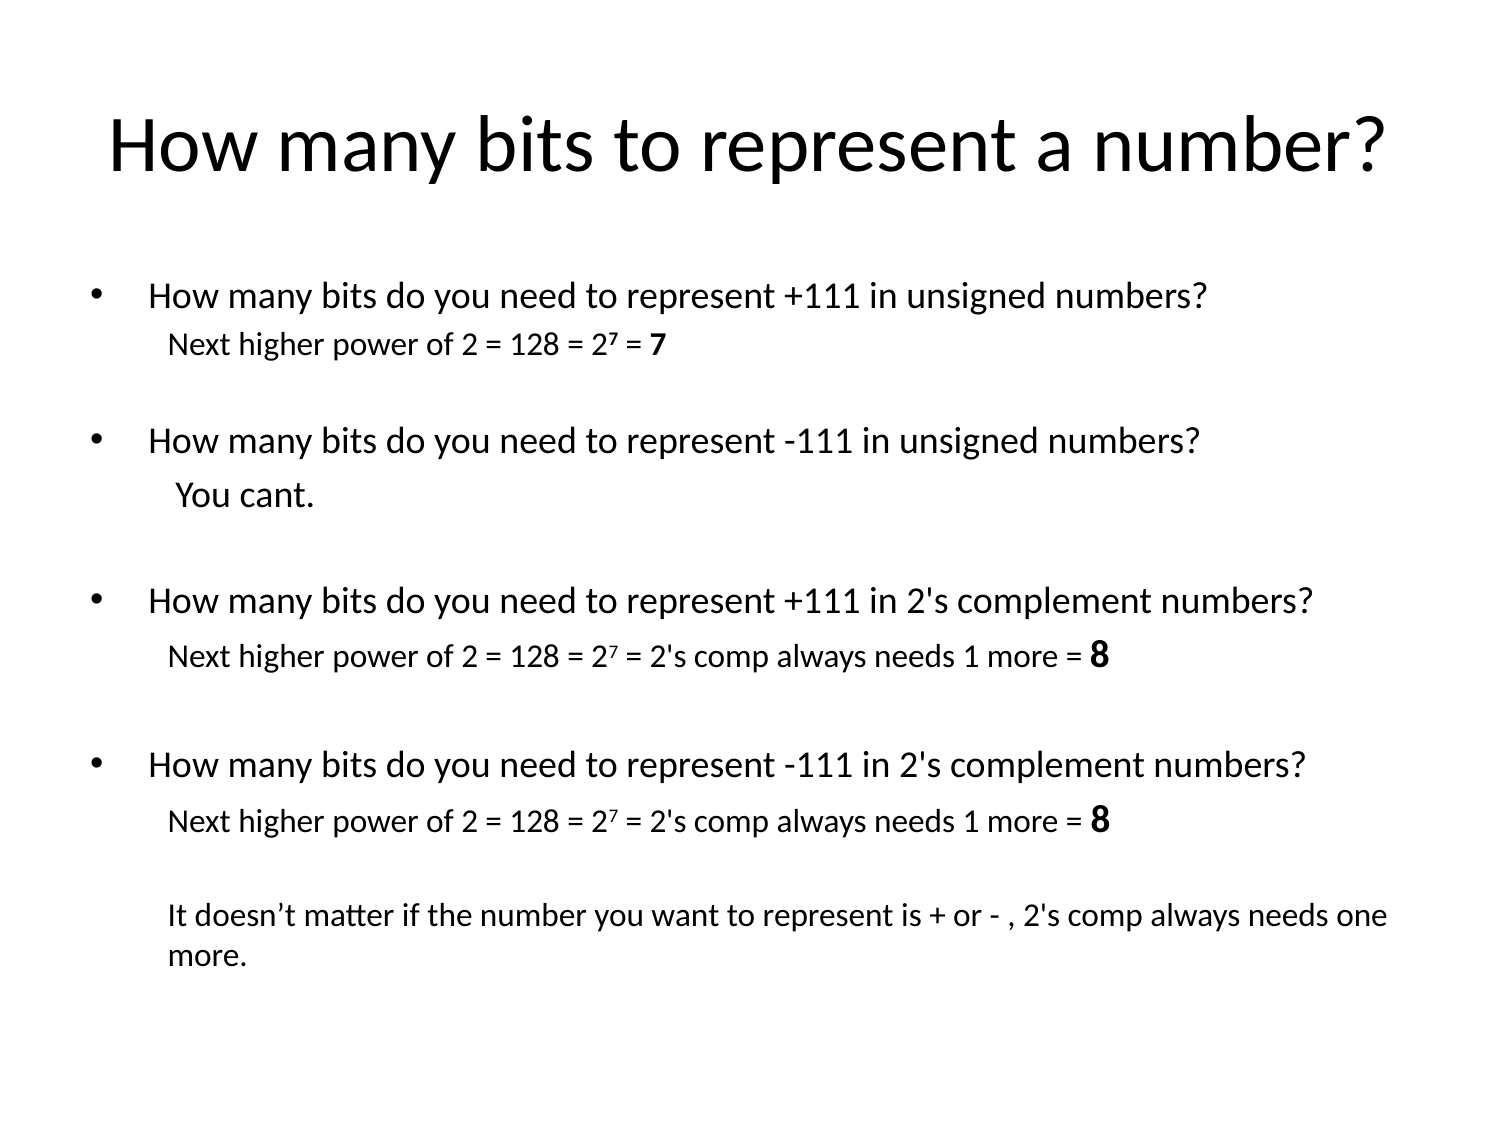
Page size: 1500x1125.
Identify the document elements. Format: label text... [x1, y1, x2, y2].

title How many bits to represent a number? [75, 45, 1425, 233]
list How many bits do you need to represent +111 in unsigned numbers? Next higher power of 2 = 128 = 27 = 7 How many bits do you need to represent -111 in unsigned numbers? You cant. How many bits do you need to represent +111 in 2's complement numbers? Next higher power of 2 = 128 = 27 = 2's comp always needs 1 more = 8 How many bits do you need to represent -111 in 2's complement numbers? Next higher power of 2 = 128 = 27 = 2's comp always needs 1 more = 8 It doesn’t matter if the number you want to represent is + or - , 2's comp always needs one more. [75, 262, 1425, 1005]
